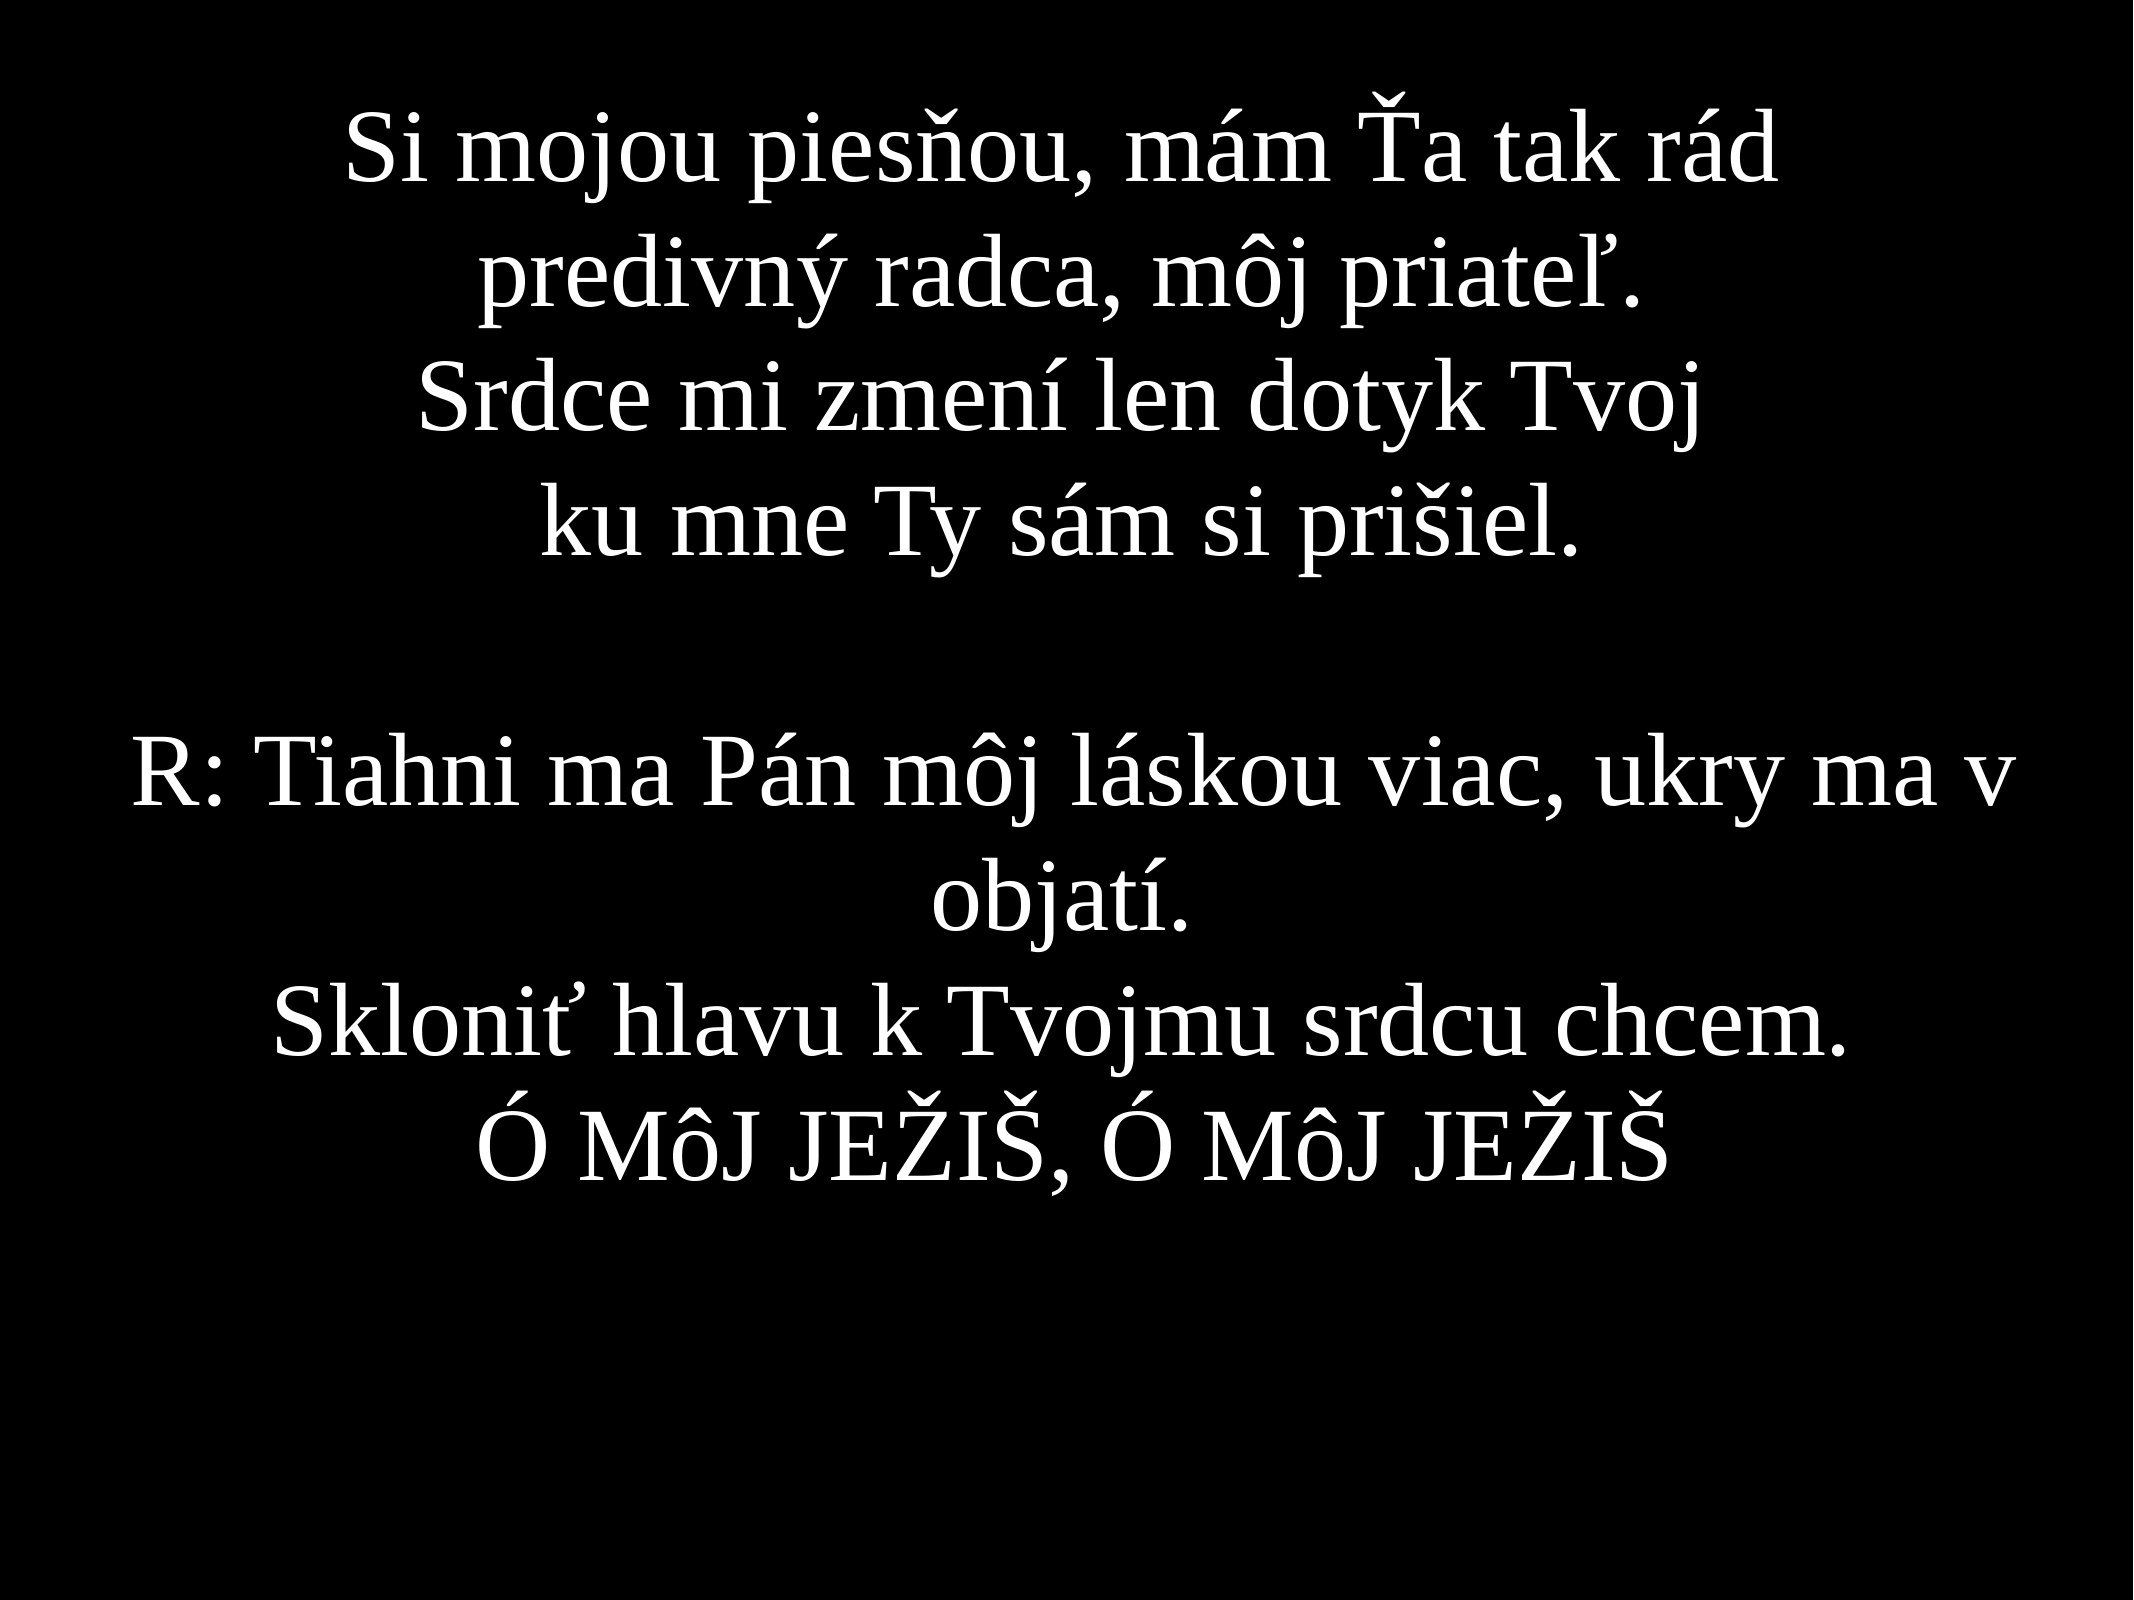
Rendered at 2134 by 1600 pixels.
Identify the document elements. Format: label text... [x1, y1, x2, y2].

text_box Si mojou piesňou, mám Ťa tak rád predivný radca, môj priateľ. Srdce mi zmení len dotyk Tvoj ku mne Ty sám si prišiel. R: Tiahni ma Pán môj láskou viac, ukry ma v objatí. Skloniť hlavu k Tvojmu srdcu chcem. Ó MôJ JEŽIŠ, Ó MôJ JEŽIŠ [0, 68, 2134, 1210]
